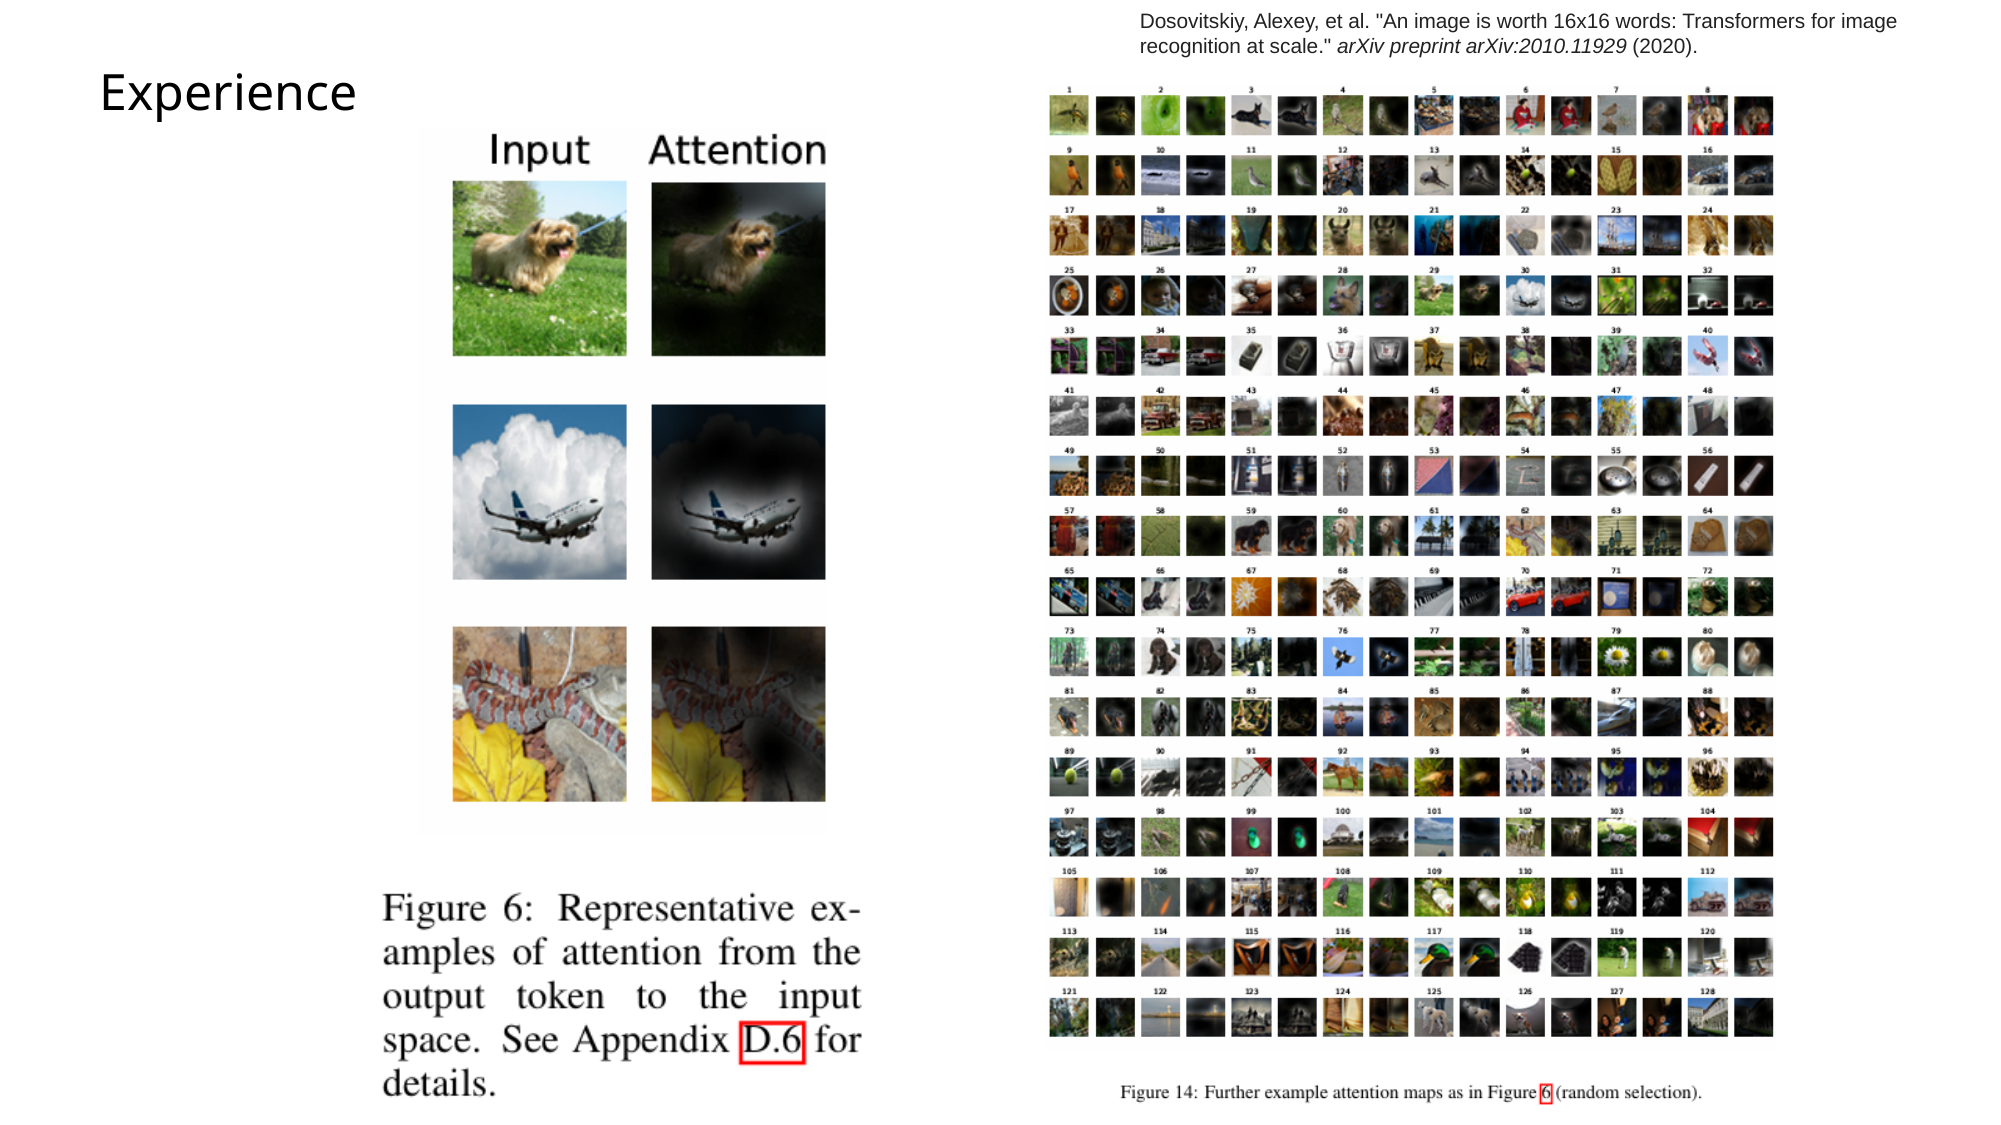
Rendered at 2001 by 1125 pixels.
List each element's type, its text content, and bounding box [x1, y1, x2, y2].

picture [378, 128, 868, 1107]
text_box Dosovitskiy, Alexey, et al. "An image is worth 16x16 words: Transformers for image recognition at scale." arXiv preprint arXiv:2010.11929 (2020). [1125, 0, 1997, 65]
picture [1046, 84, 1777, 1107]
text_box Experience [84, 53, 672, 128]
